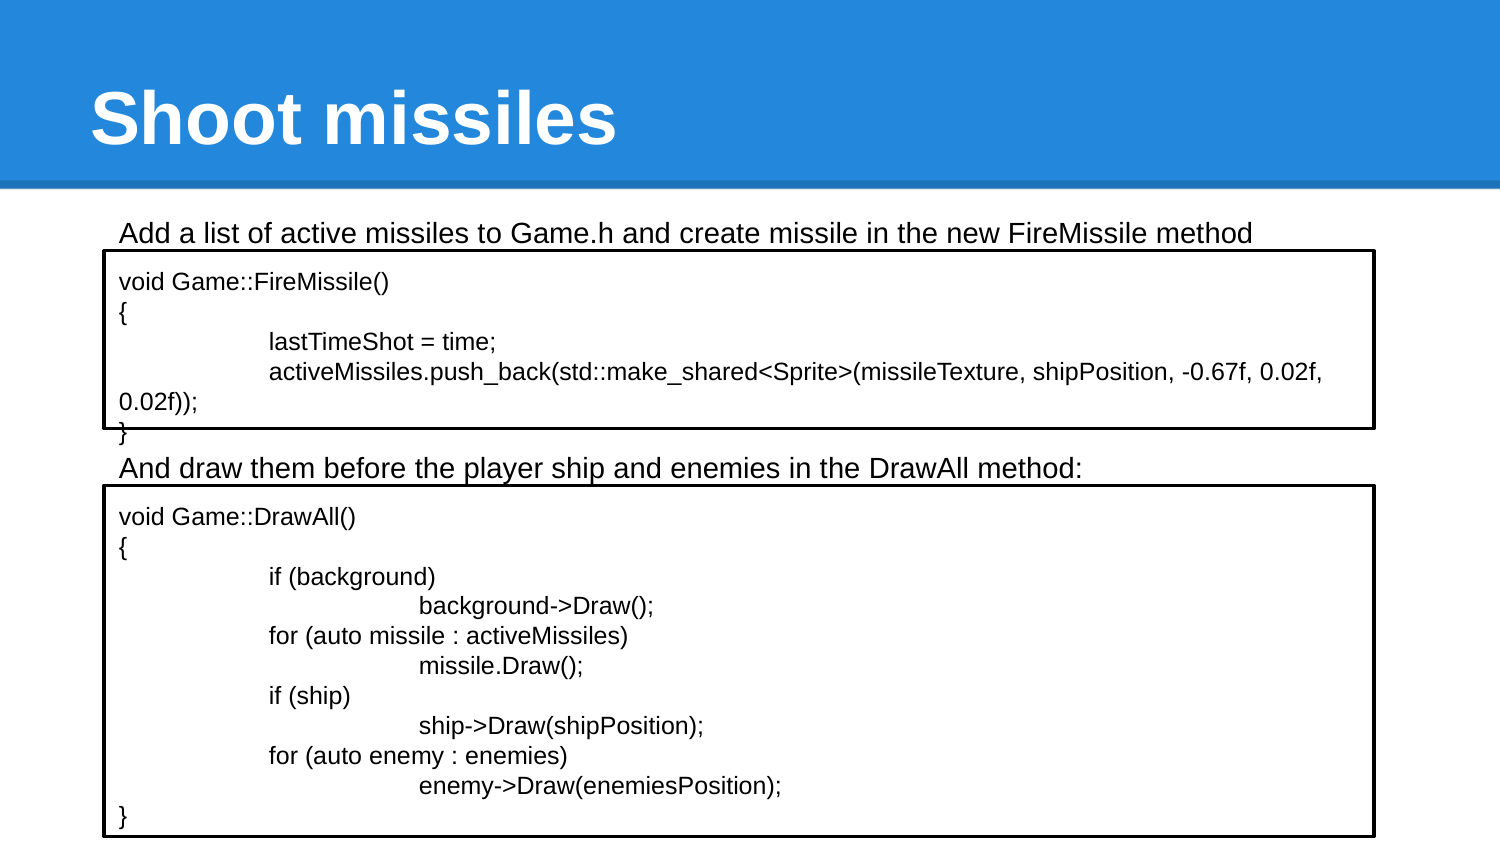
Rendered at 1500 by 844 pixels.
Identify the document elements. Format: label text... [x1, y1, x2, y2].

text_box Add a list of active missiles to Game.h and create missile in the new FireMissile method [103, 199, 1330, 260]
title Shoot missiles [75, 33, 1425, 175]
text_box And draw them before the player ship and enemies in the DrawAll method: [103, 434, 1198, 494]
text_box void Game::FireMissile() { lastTimeShot = time; activeMissiles.push_back(std::make_shared<Sprite>(missileTexture, shipPosition, -0.67f, 0.02f, 0.02f)); } [103, 250, 1374, 429]
text_box void Game::DrawAll() { if (background) background->Draw(); for (auto missile : activeMissiles) missile.Draw(); if (ship) ship->Draw(shipPosition); for (auto enemy : enemies) enemy->Draw(enemiesPosition); } [103, 485, 1374, 837]
